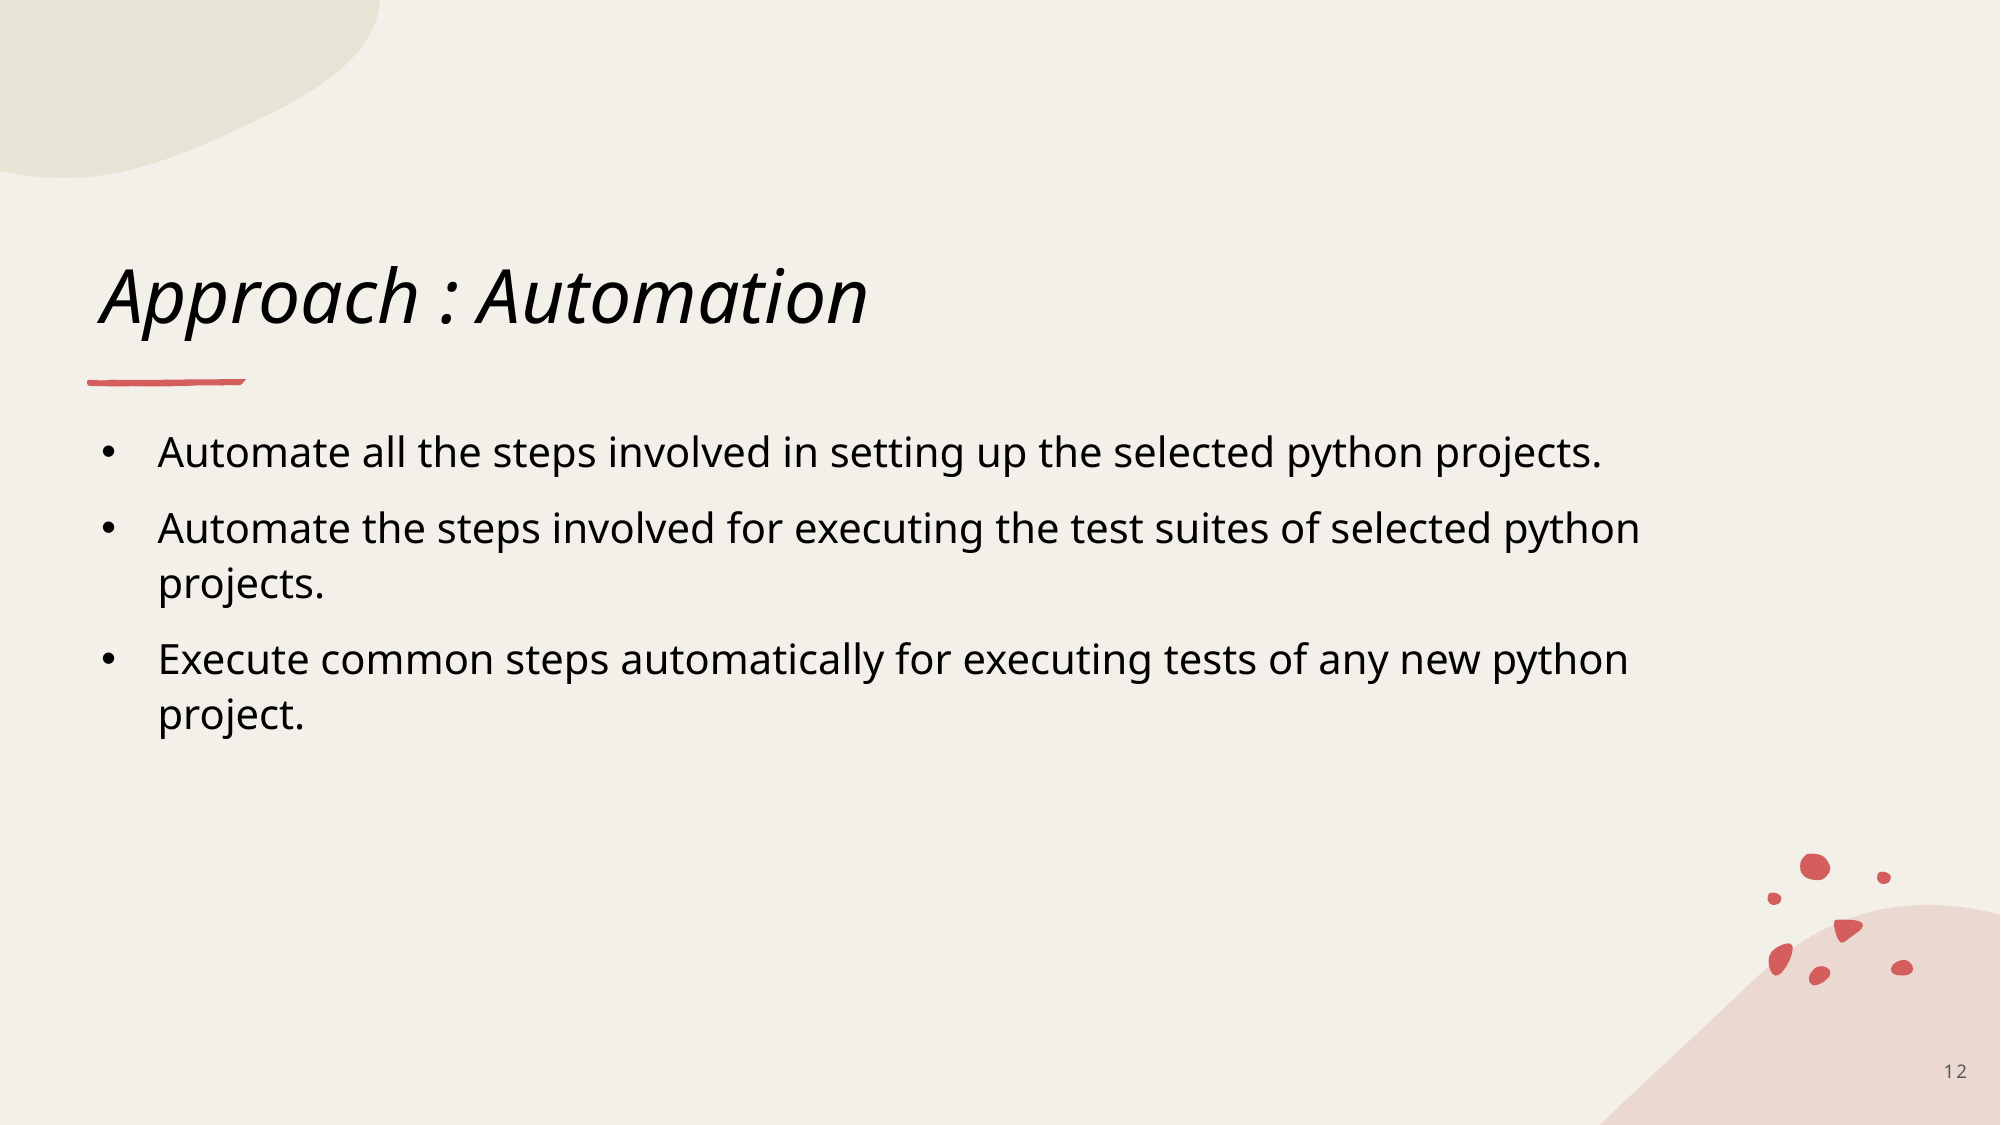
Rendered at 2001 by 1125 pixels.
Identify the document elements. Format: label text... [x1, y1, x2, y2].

slide_number 12 [1911, 1042, 1999, 1103]
list Automate all the steps involved in setting up the selected python projects. Automate the steps involved for executing the test suites of selected python projects. Execute common steps automatically for executing tests of any new python project. [86, 413, 1740, 996]
title Approach : Automation [86, 129, 1740, 347]
